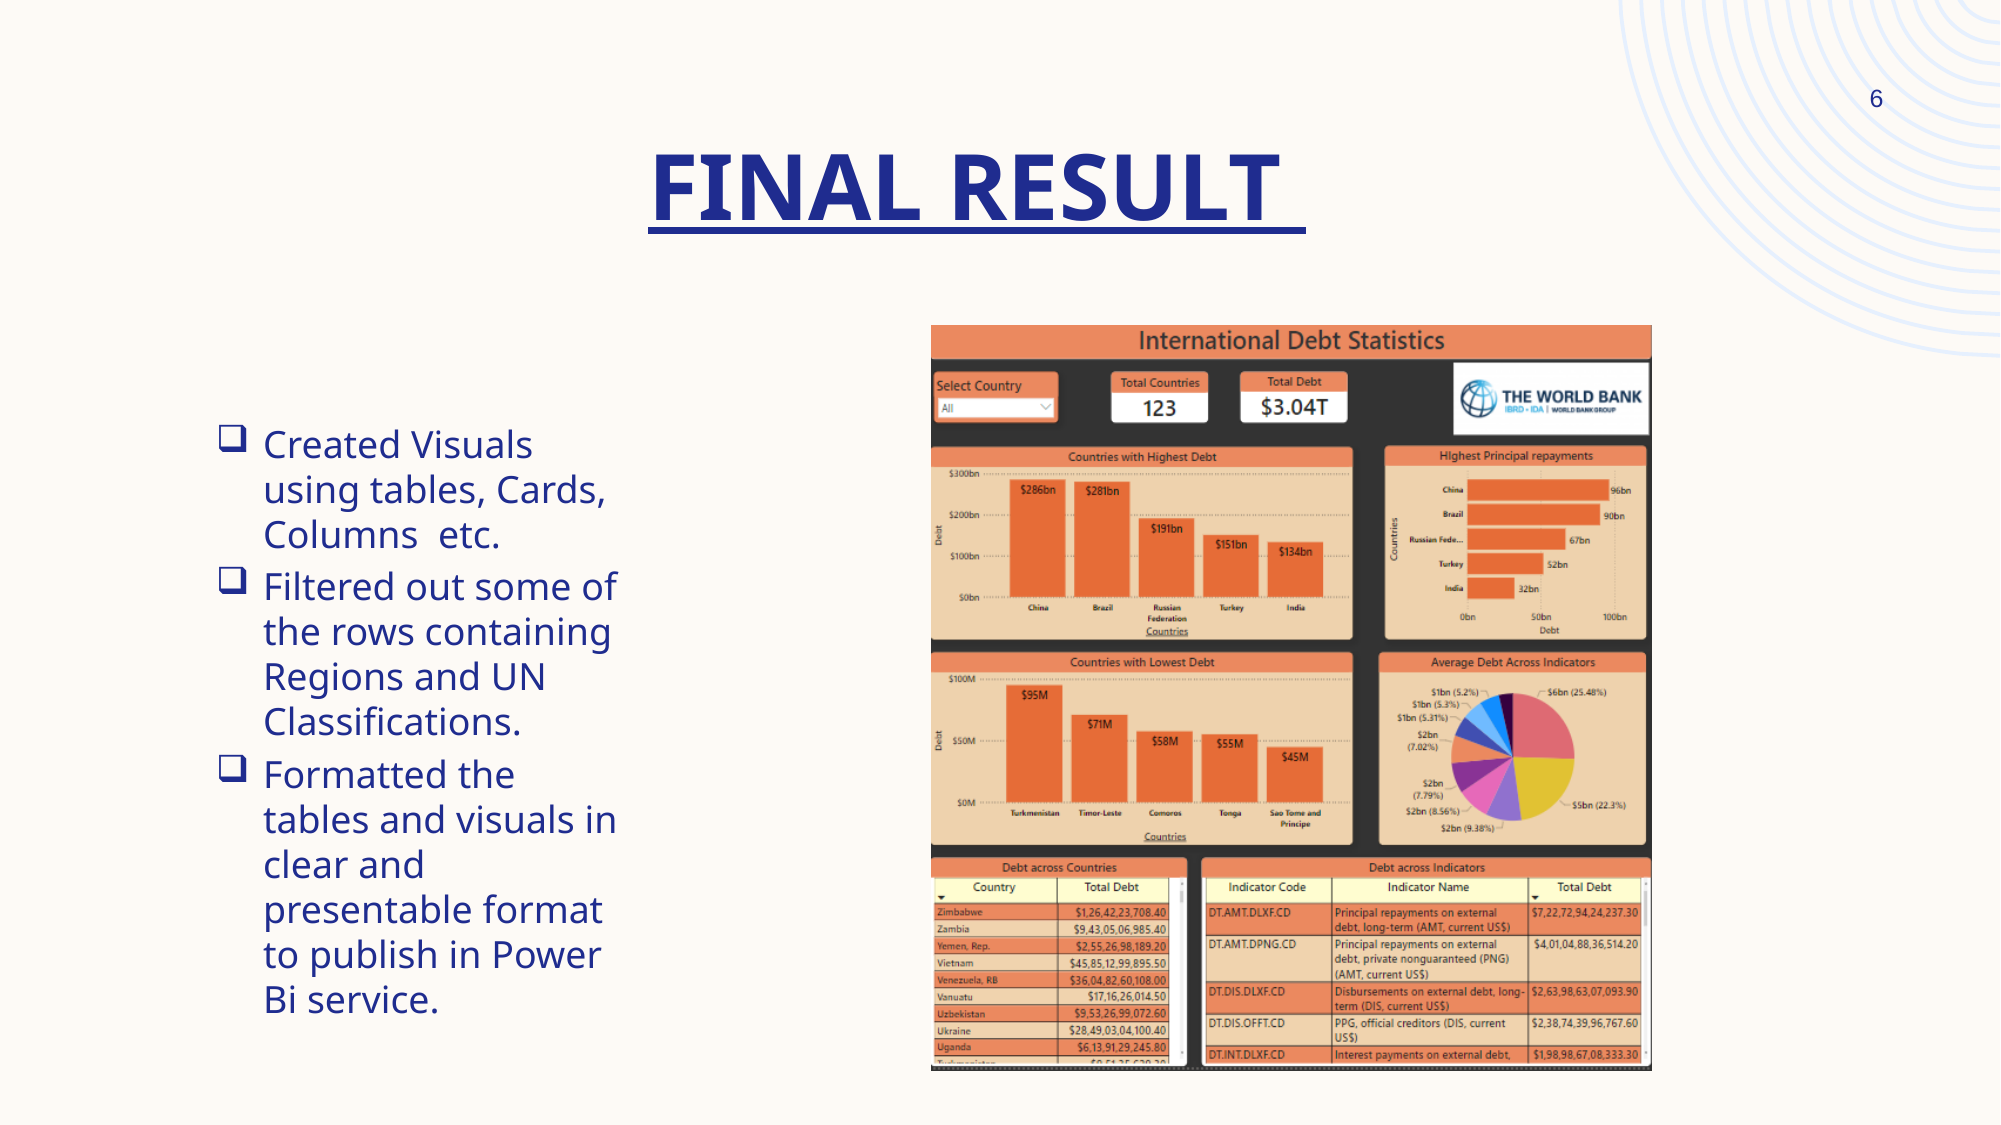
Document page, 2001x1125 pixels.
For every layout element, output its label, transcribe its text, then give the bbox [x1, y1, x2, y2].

list Created Visuals using tables, Cards, Columns etc. Filtered out some of the rows containing Regions and UN Classifications. Formatted the tables and visuals in clear and presentable format to publish in Power Bi service. [201, 413, 637, 983]
title Final Result [101, 121, 1853, 248]
slide_number 6 [1795, 75, 1958, 120]
picture [931, 325, 1652, 1071]
